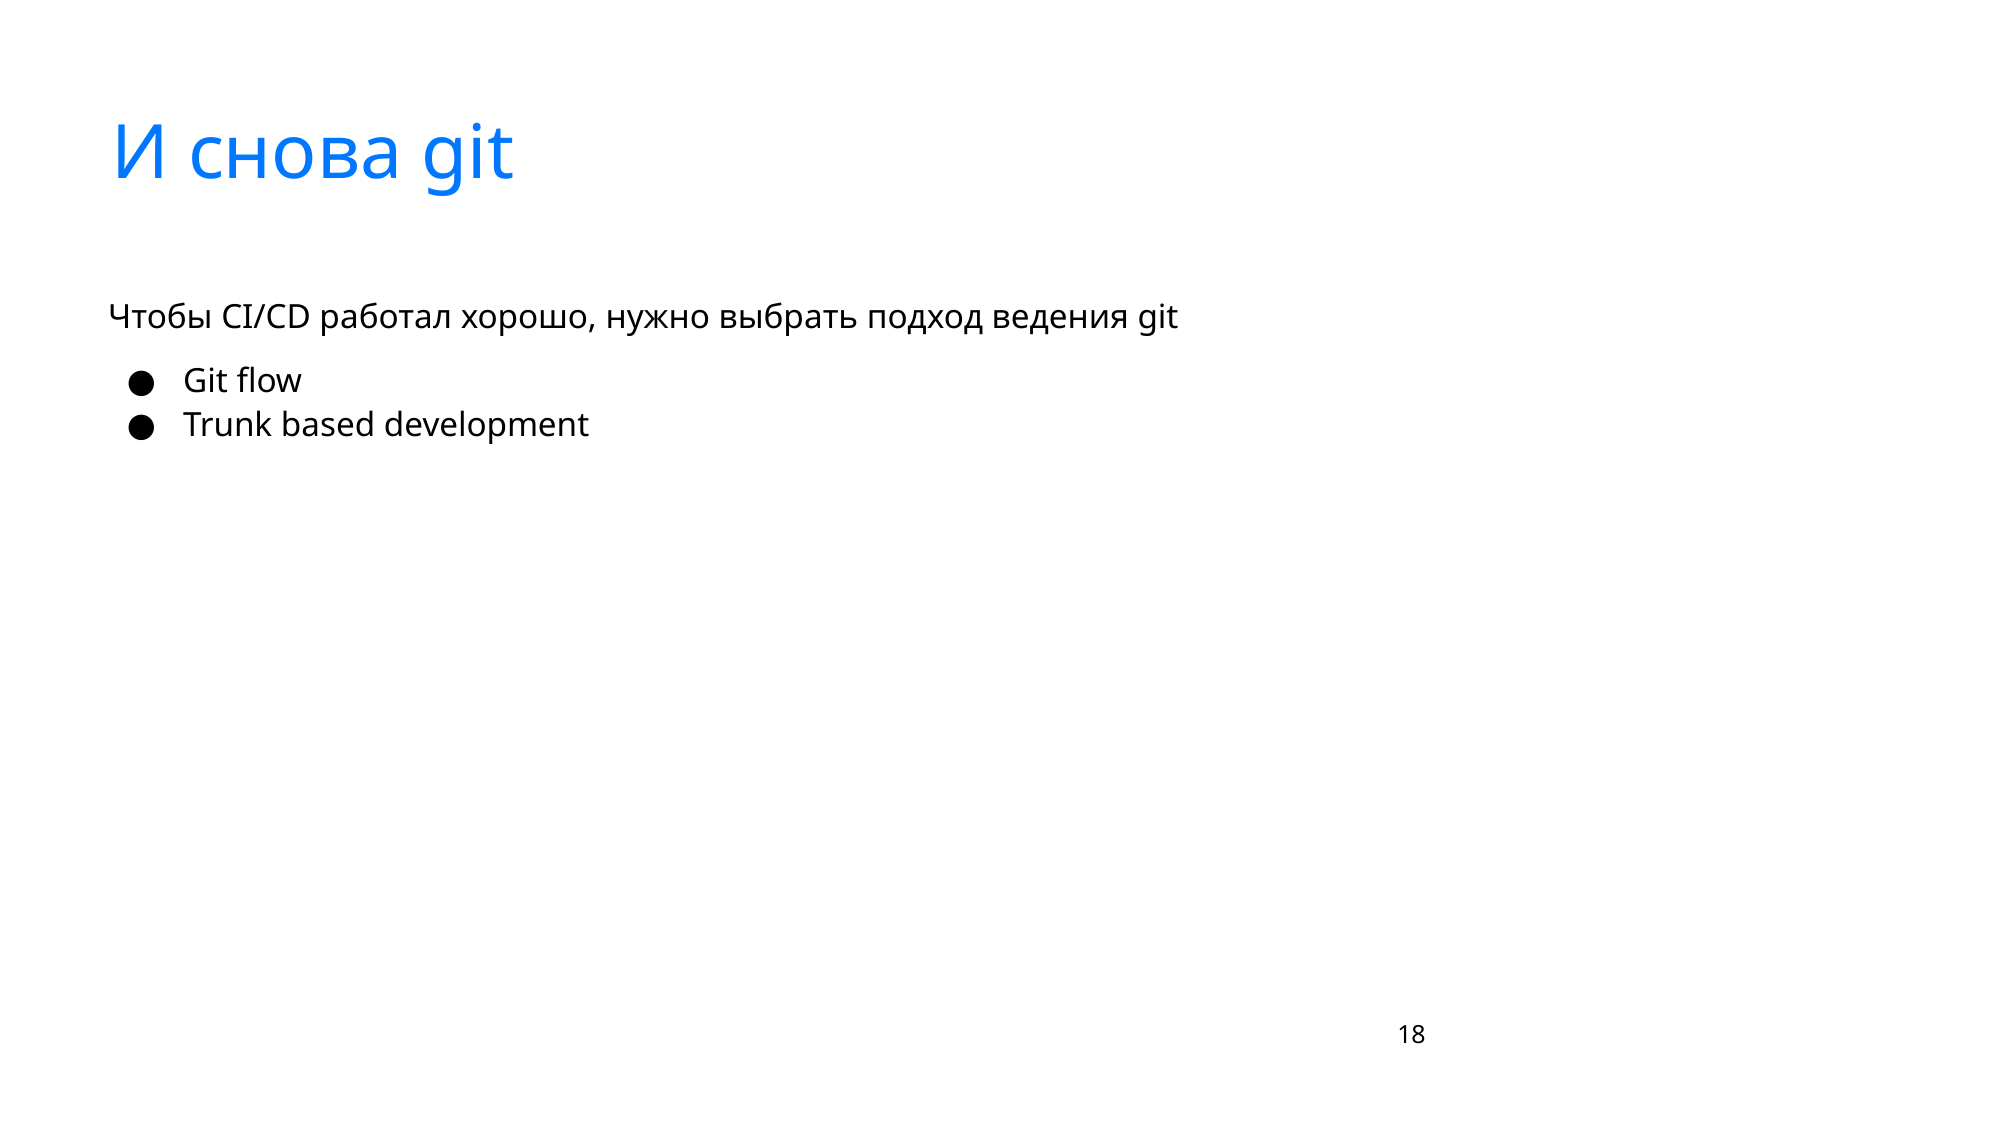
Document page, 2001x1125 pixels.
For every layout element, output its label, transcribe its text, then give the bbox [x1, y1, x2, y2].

slide_number ‹#› [966, 701, 1434, 1125]
title И снова git [111, 113, 1892, 220]
list Чтобы CI/CD работал хорошо, нужно выбрать подход ведения git Git flow Trunk based development [108, 290, 1892, 1021]
